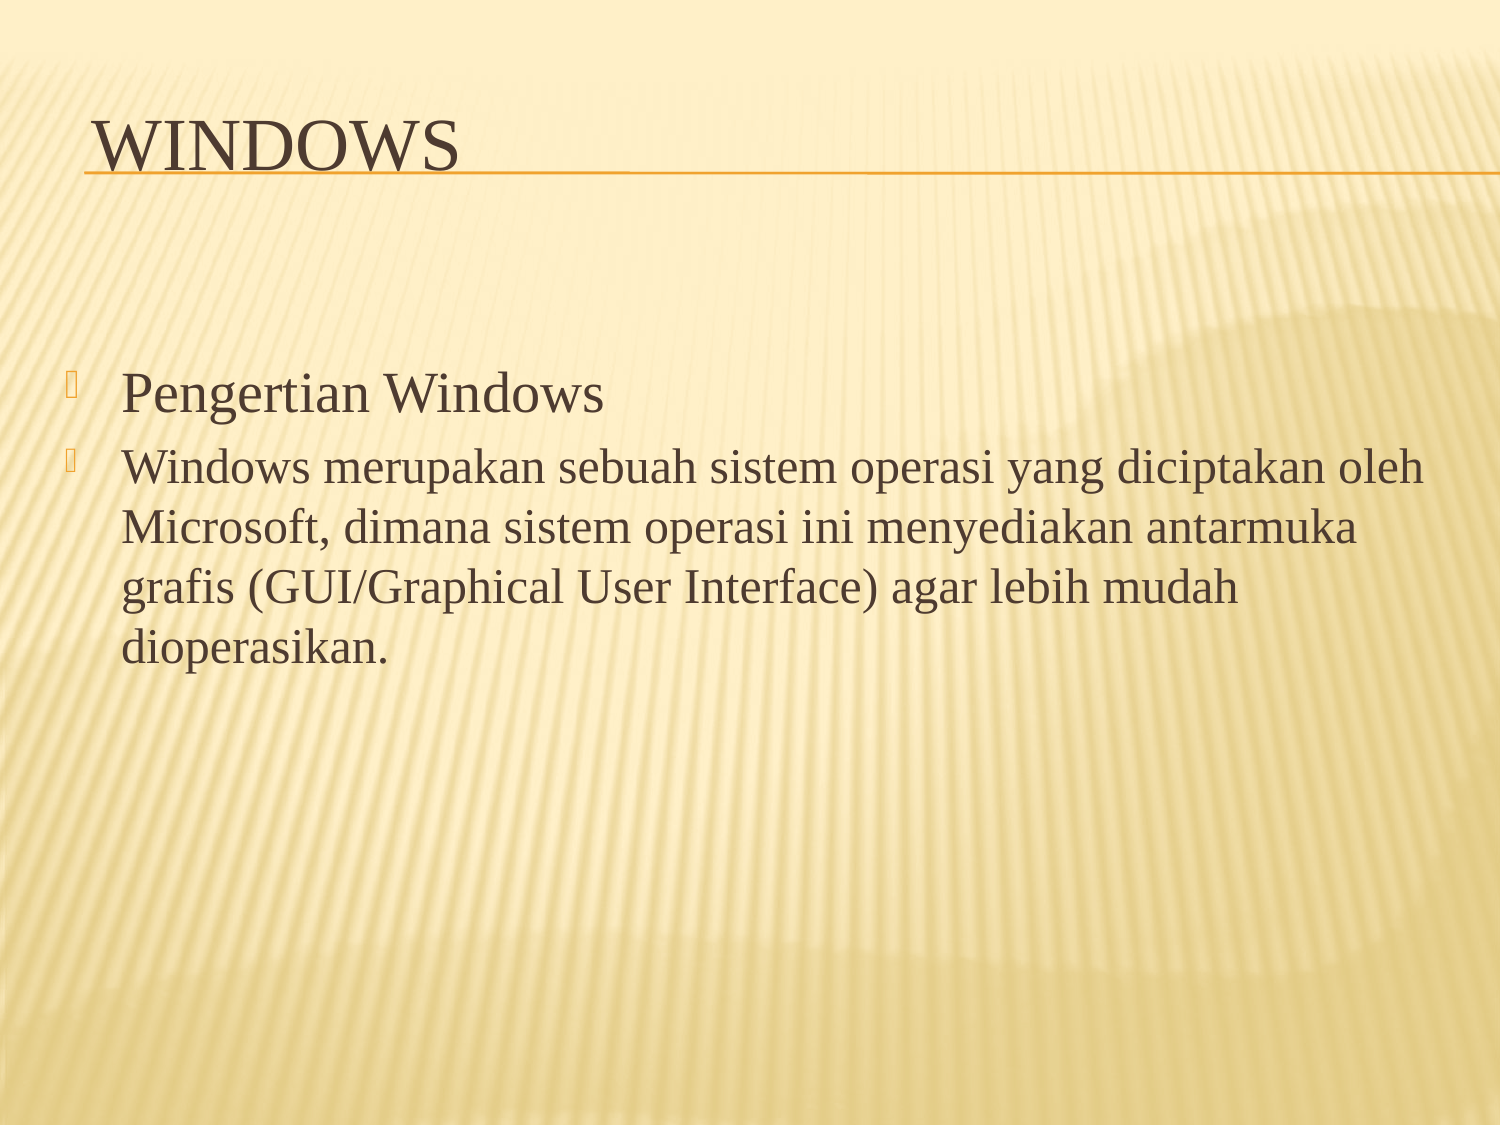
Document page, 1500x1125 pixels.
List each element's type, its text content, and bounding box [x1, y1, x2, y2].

list Pengertian Windows Windows merupakan sebuah sistem operasi yang diciptakan oleh Microsoft, dimana sistem operasi ini menyediakan antarmuka grafis (GUI/Graphical User Interface) agar lebih mudah dioperasikan. [50, 254, 1475, 998]
title WINDOWS [76, 0, 1425, 254]
